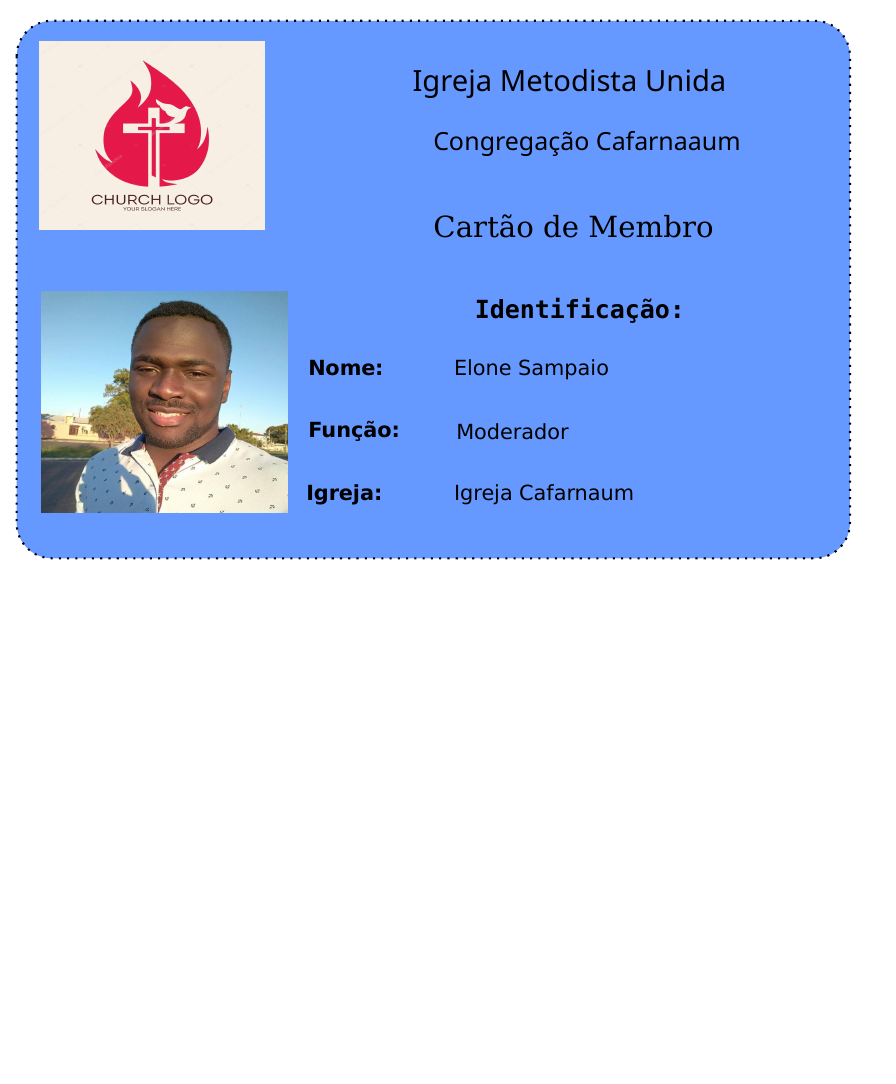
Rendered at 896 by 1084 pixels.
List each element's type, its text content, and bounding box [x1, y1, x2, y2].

text_box Identificação: [474, 293, 705, 334]
text_box [16, 529, 47, 559]
text_box Cartão de Membro [433, 208, 767, 250]
text_box [16, 20, 850, 559]
text_box [820, 531, 850, 559]
text_box Moderador [456, 418, 809, 457]
text_box Igreja: [306, 479, 430, 519]
text_box Função: [308, 416, 455, 457]
text_box Congregação Cafarnaaum [433, 124, 788, 165]
picture [39, 41, 265, 230]
text_box Igreja Cafarnaum [454, 479, 809, 523]
text_box Igreja Metodista Unida [412, 62, 809, 105]
picture [41, 291, 288, 513]
text_box Elone Sampaio [454, 354, 809, 394]
text_box [818, 20, 850, 48]
text_box [16, 20, 47, 51]
text_box Nome: [308, 354, 432, 394]
